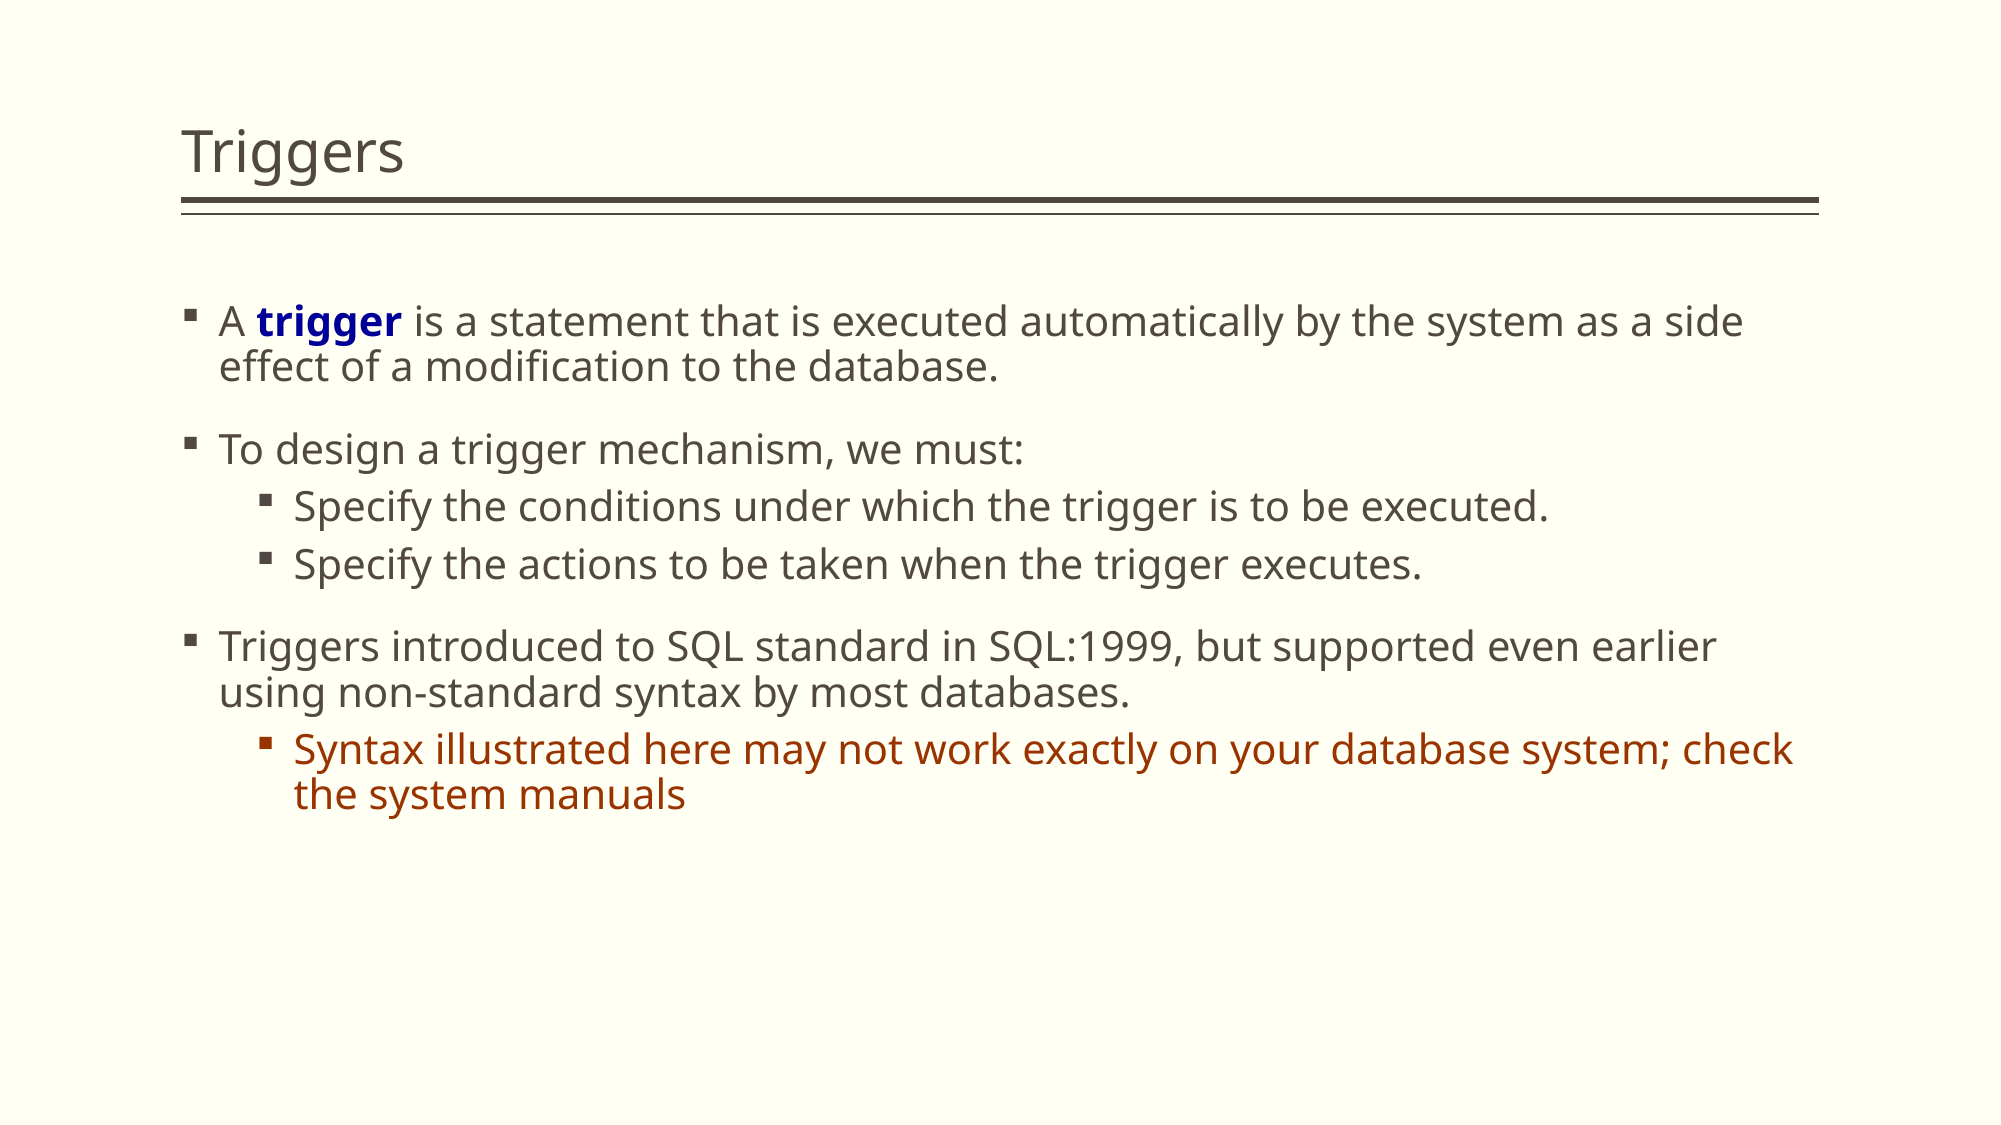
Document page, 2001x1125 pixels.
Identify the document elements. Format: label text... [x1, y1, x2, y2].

title Triggers [181, 12, 1819, 193]
list A trigger is a statement that is executed automatically by the system as a side effect of a modification to the database. To design a trigger mechanism, we must: Specify the conditions under which the trigger is to be executed. Specify the actions to be taken when the trigger executes. Triggers introduced to SQL standard in SQL:1999, but supported even earlier using non-standard syntax by most databases. Syntax illustrated here may not work exactly on your database system; check the system manuals [181, 293, 1819, 992]
